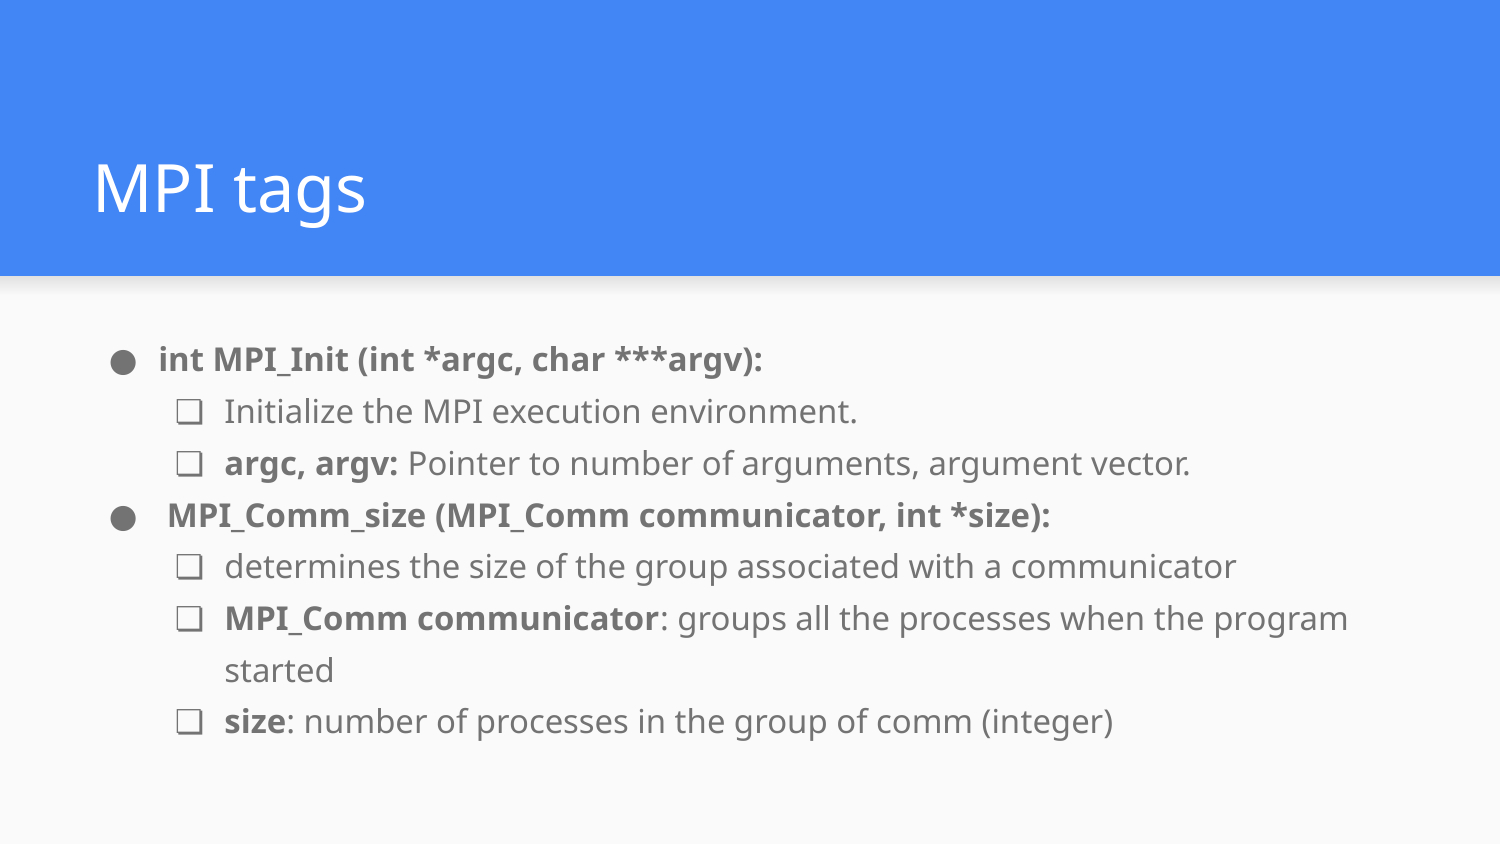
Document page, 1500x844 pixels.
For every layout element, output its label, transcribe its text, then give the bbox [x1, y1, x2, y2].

list int MPI_Init (int *argc, char ***argv): Initialize the MPI execution environment. argc, argv: Pointer to number of arguments, argument vector. MPI_Comm_size (MPI_Comm communicator, int *size): determines the size of the group associated with a communicator MPI_Comm communicator: groups all the processes when the program started size: number of processes in the group of comm (integer) [77, 314, 1427, 760]
title MPI tags [77, 121, 1427, 248]
